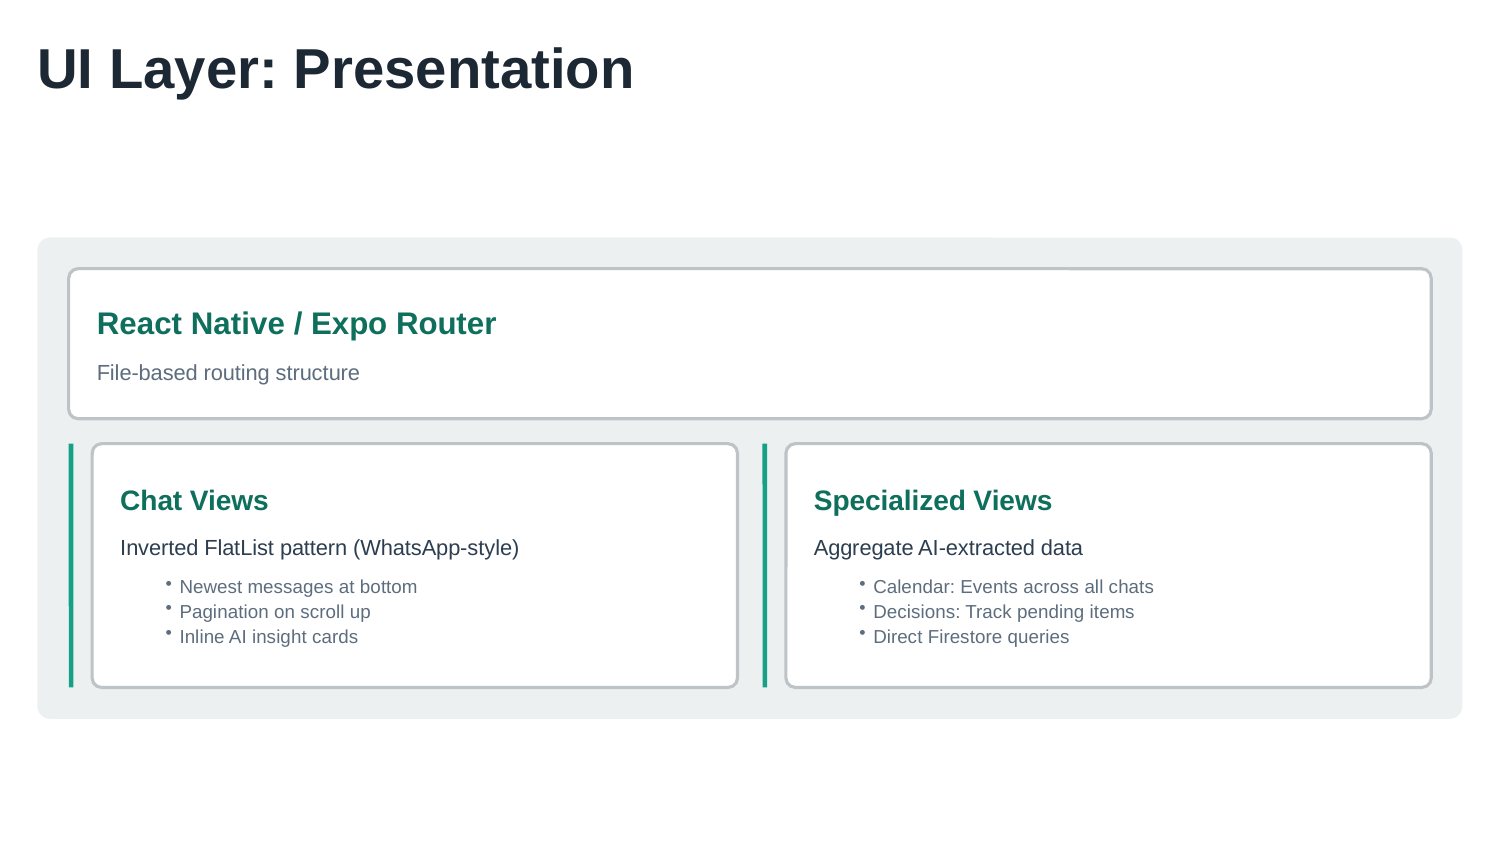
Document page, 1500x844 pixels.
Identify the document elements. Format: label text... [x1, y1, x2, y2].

text_box Specialized Views [814, 471, 1415, 516]
text_box Inverted FlatList pattern (WhatsApp-style) [120, 528, 722, 560]
text_box [92, 443, 738, 688]
text_box UI Layer: Presentation [37, 37, 766, 100]
text_box Chat Views [120, 471, 722, 516]
text_box [68, 268, 1432, 419]
text_box [785, 443, 1432, 688]
text_box Calendar: Events across all chats Decisions: Track pending items Direct Firestore queries [845, 571, 1404, 660]
text_box File-based routing structure [96, 353, 1430, 385]
text_box Newest messages at bottom Pagination on scroll up Inline AI insight cards [151, 571, 710, 660]
text_box React Native / Expo Router [96, 296, 1430, 341]
text_box [37, 237, 1463, 719]
text_box Aggregate AI-extracted data [814, 528, 1415, 560]
